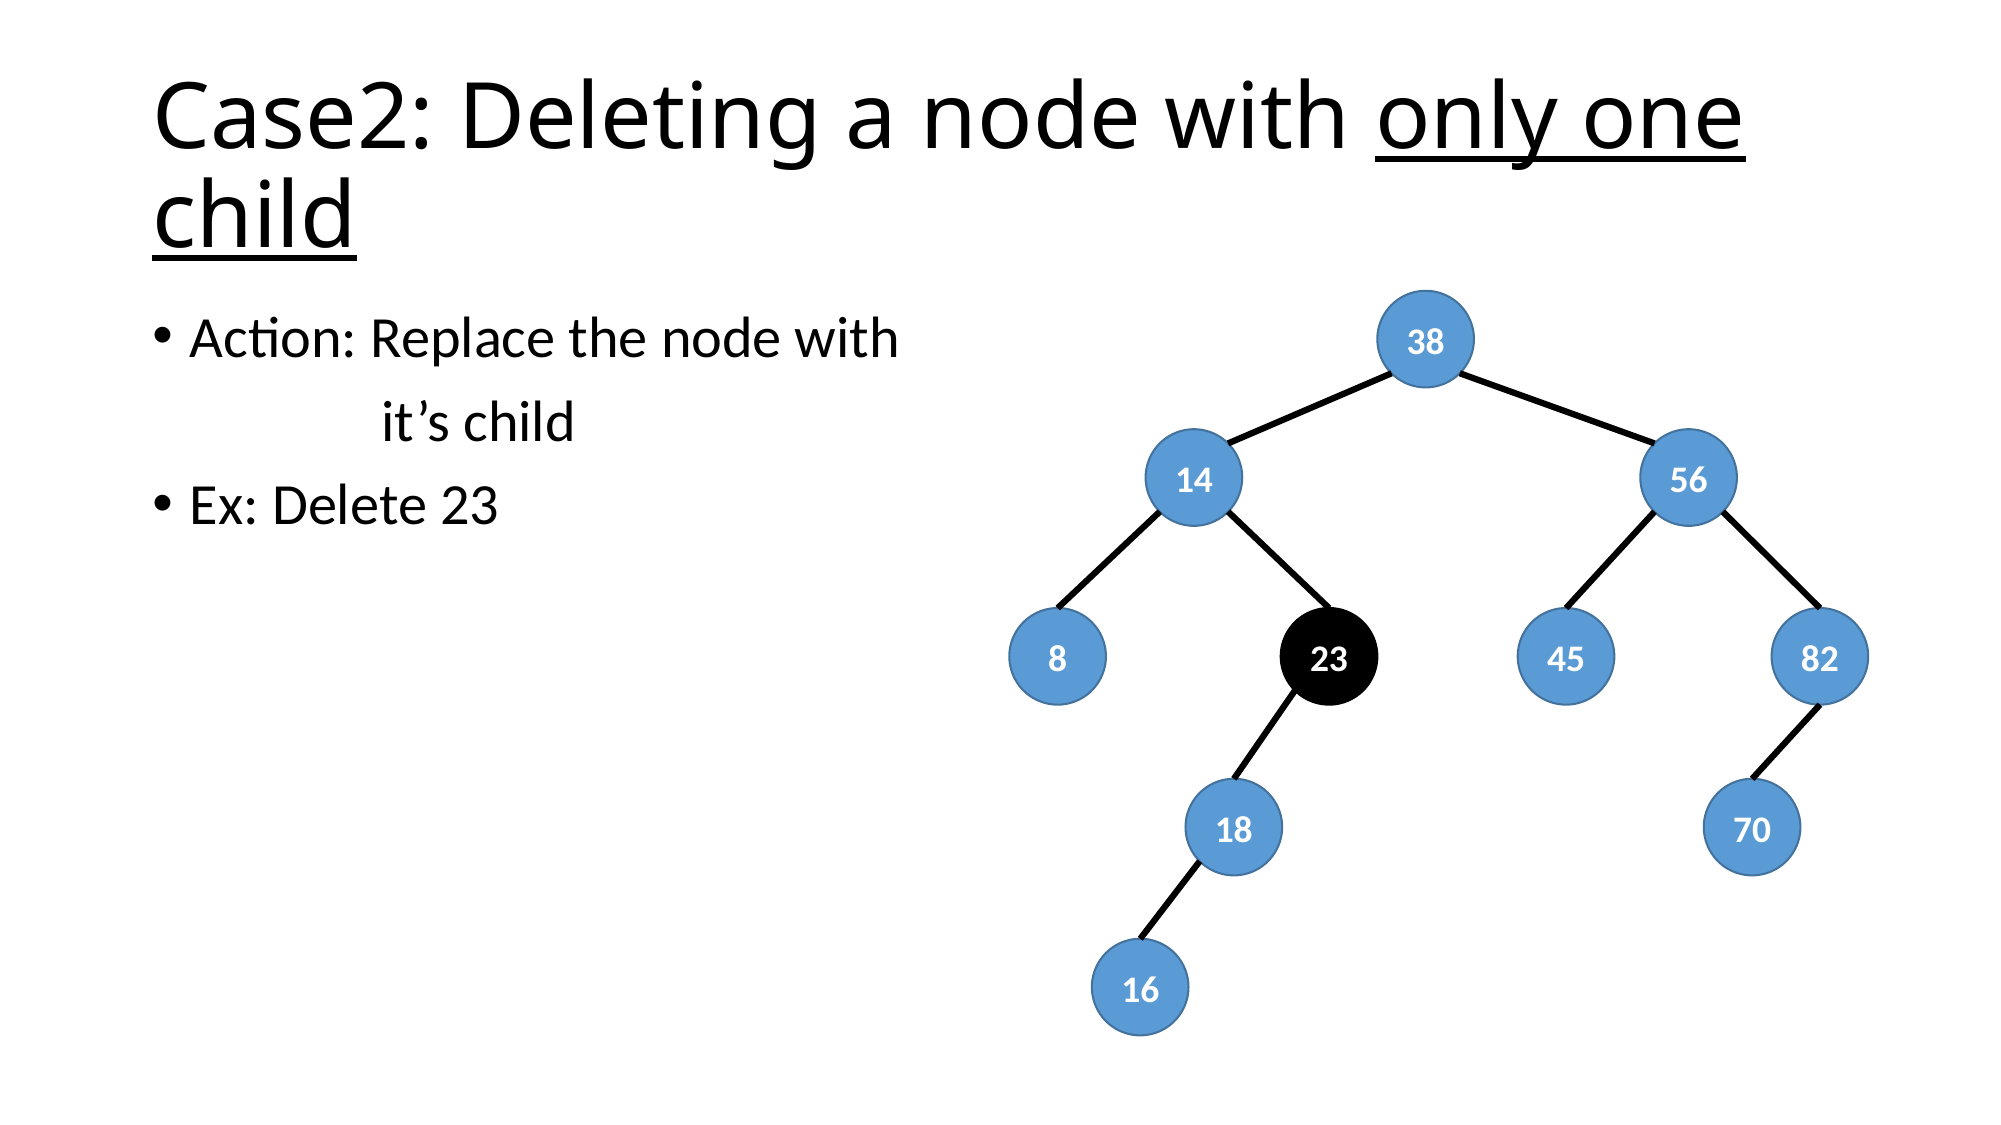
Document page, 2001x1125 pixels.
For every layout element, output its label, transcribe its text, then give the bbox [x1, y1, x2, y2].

text_box 16 [1090, 937, 1190, 1037]
text_box 56 [1639, 428, 1738, 527]
text_box 38 [1376, 289, 1475, 389]
list Action: Replace the node with it’s child Ex: Delete 23 [137, 299, 988, 1014]
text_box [1057, 511, 1160, 609]
text_box 23 [1279, 607, 1379, 706]
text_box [1459, 373, 1655, 444]
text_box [1228, 511, 1330, 609]
text_box 70 [1702, 777, 1802, 877]
title Case2: Deleting a node with only one child [137, 59, 1863, 278]
text_box 18 [1184, 777, 1284, 877]
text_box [1140, 861, 1200, 939]
text_box 82 [1770, 607, 1870, 706]
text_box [1233, 690, 1295, 779]
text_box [1228, 373, 1392, 444]
text_box 14 [1144, 428, 1244, 527]
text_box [1752, 704, 1820, 779]
text_box 8 [1008, 607, 1107, 706]
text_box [1722, 511, 1820, 609]
text_box 45 [1516, 607, 1616, 706]
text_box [1566, 511, 1655, 609]
